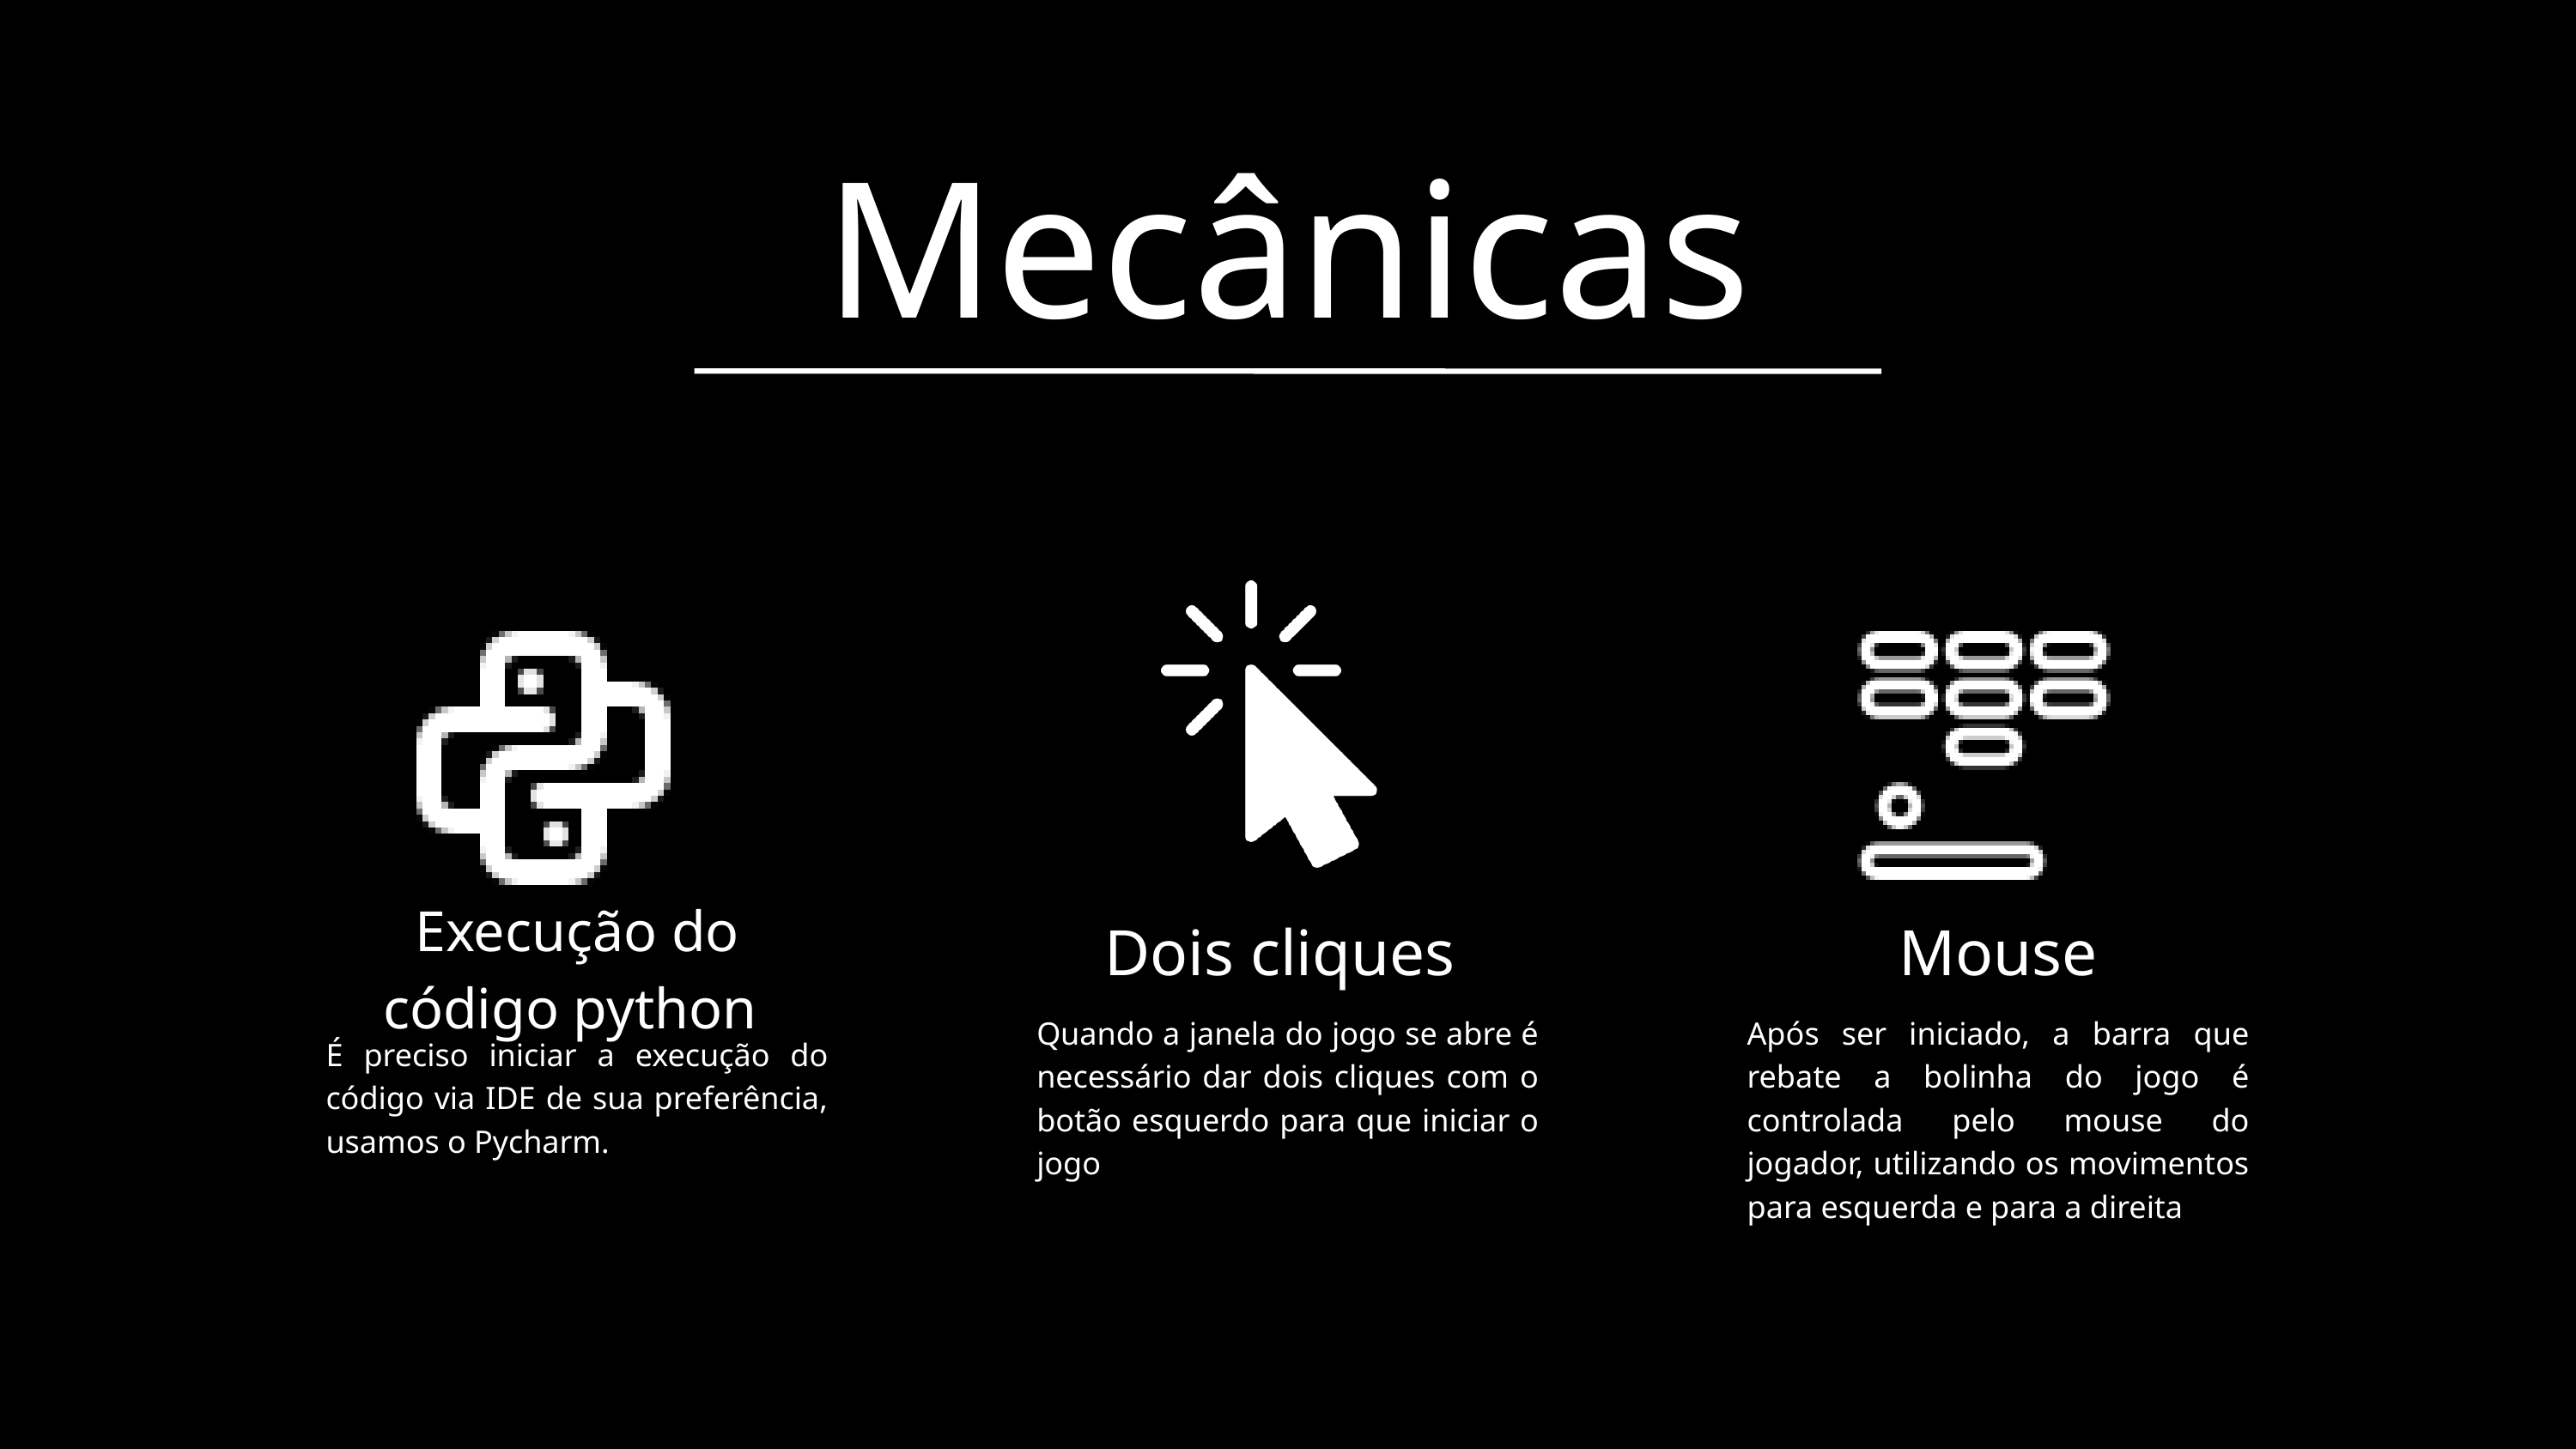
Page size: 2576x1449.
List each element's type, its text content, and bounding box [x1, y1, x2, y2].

picture [416, 631, 671, 885]
text_box Após ser iniciado, a barra que rebate a bolinha do jogo é controlada pelo mouse do jogador, utilizando os movimentos para esquerda e para a direita [1747, 1008, 2251, 1225]
picture [1854, 631, 2116, 880]
text_box Mouse [1747, 900, 2251, 989]
text_box Quando a janela do jogo se abre é necessário dar dois cliques com o botão esquerdo para que iniciar o jogo [1036, 1007, 1540, 1181]
text_box Dois cliques [1036, 900, 1540, 989]
text_box Execução do código python [325, 884, 829, 1029]
text_box É preciso iniciar a execução do código via IDE de sua preferência, usamos o Pycharm. [325, 1029, 829, 1160]
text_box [543, 144, 2033, 376]
picture [1160, 580, 1377, 869]
